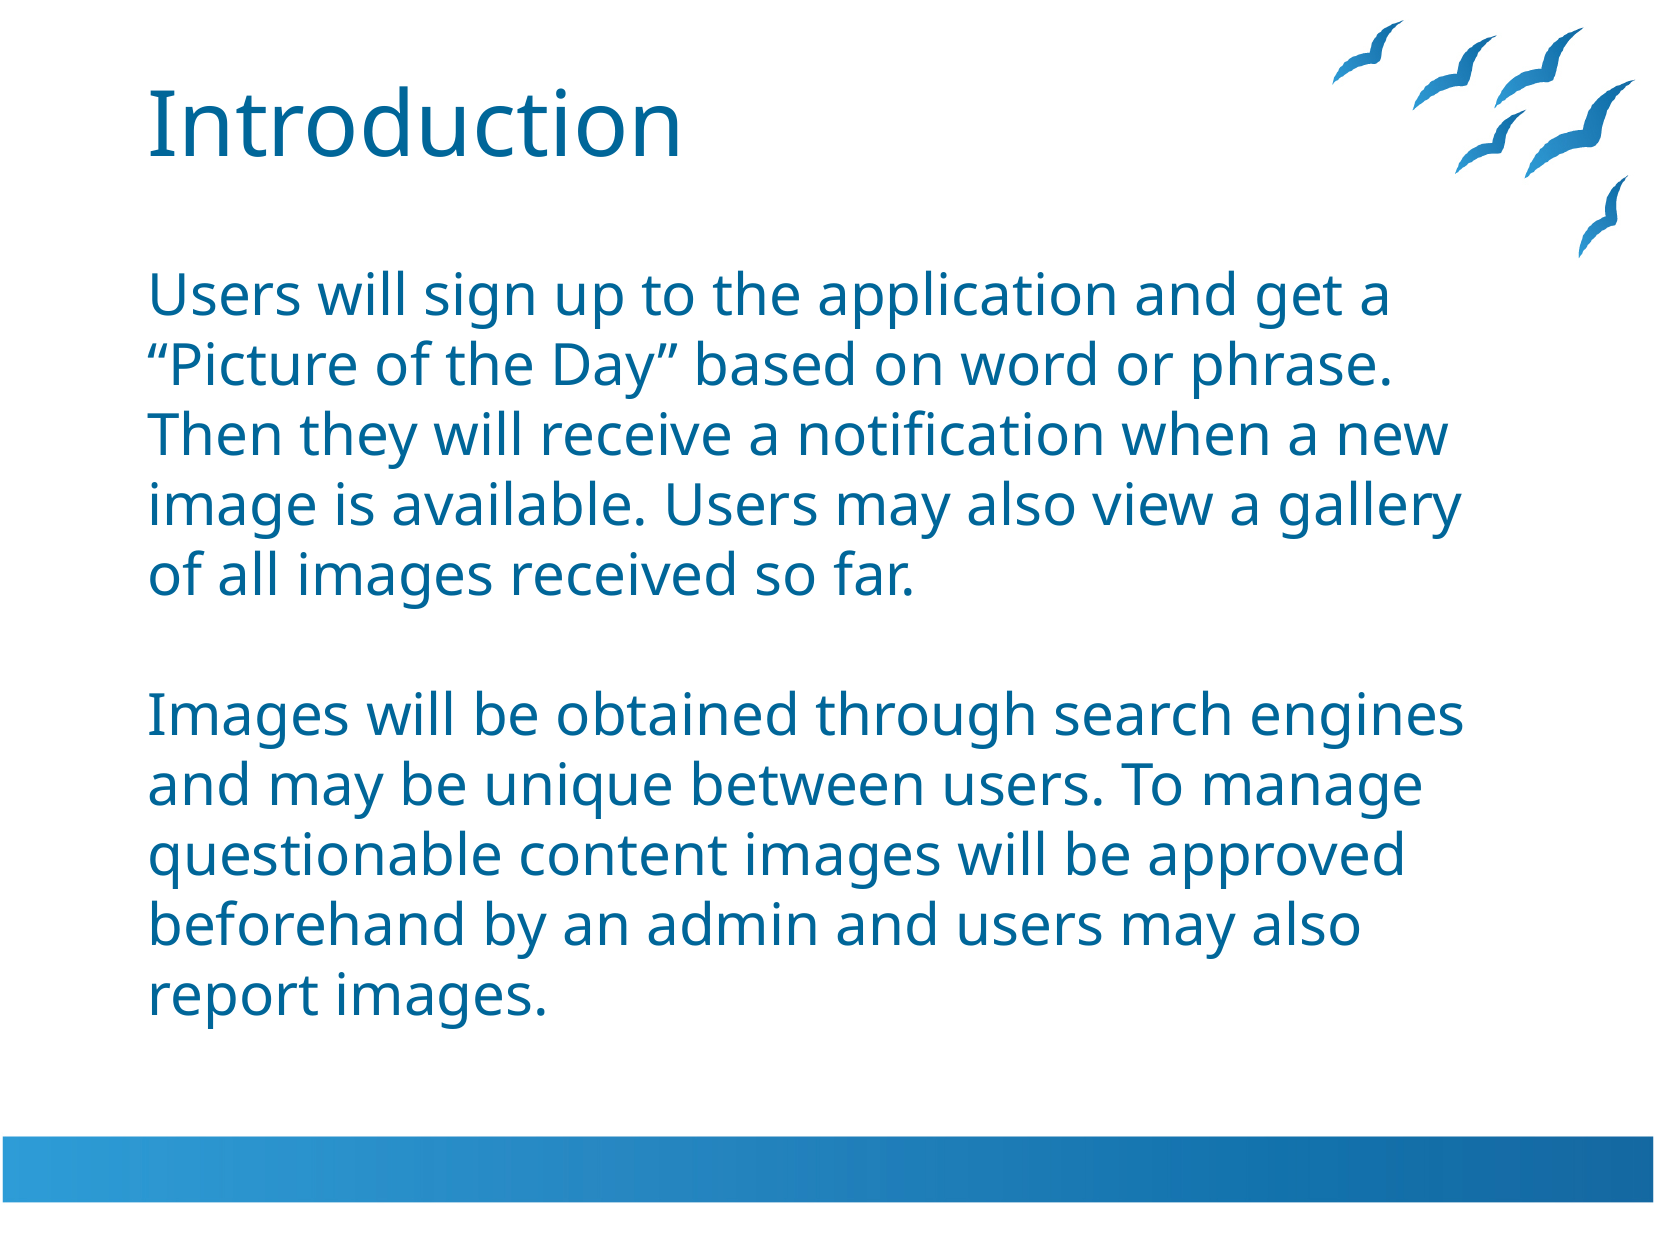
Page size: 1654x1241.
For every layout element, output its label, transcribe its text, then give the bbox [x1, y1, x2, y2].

text_box Users will sign up to the application and get a “Picture of the Day” based on word or phrase. Then they will receive a notification when a new image is available. Users may also view a gallery of all images received so far. Images will be obtained through search engines and may be unique between users. To manage questionable content images will be approved beforehand by an admin and users may also report images. [147, 257, 1506, 1182]
text_box Introduction [147, 61, 1506, 178]
picture [0, 0, 1654, 1241]
